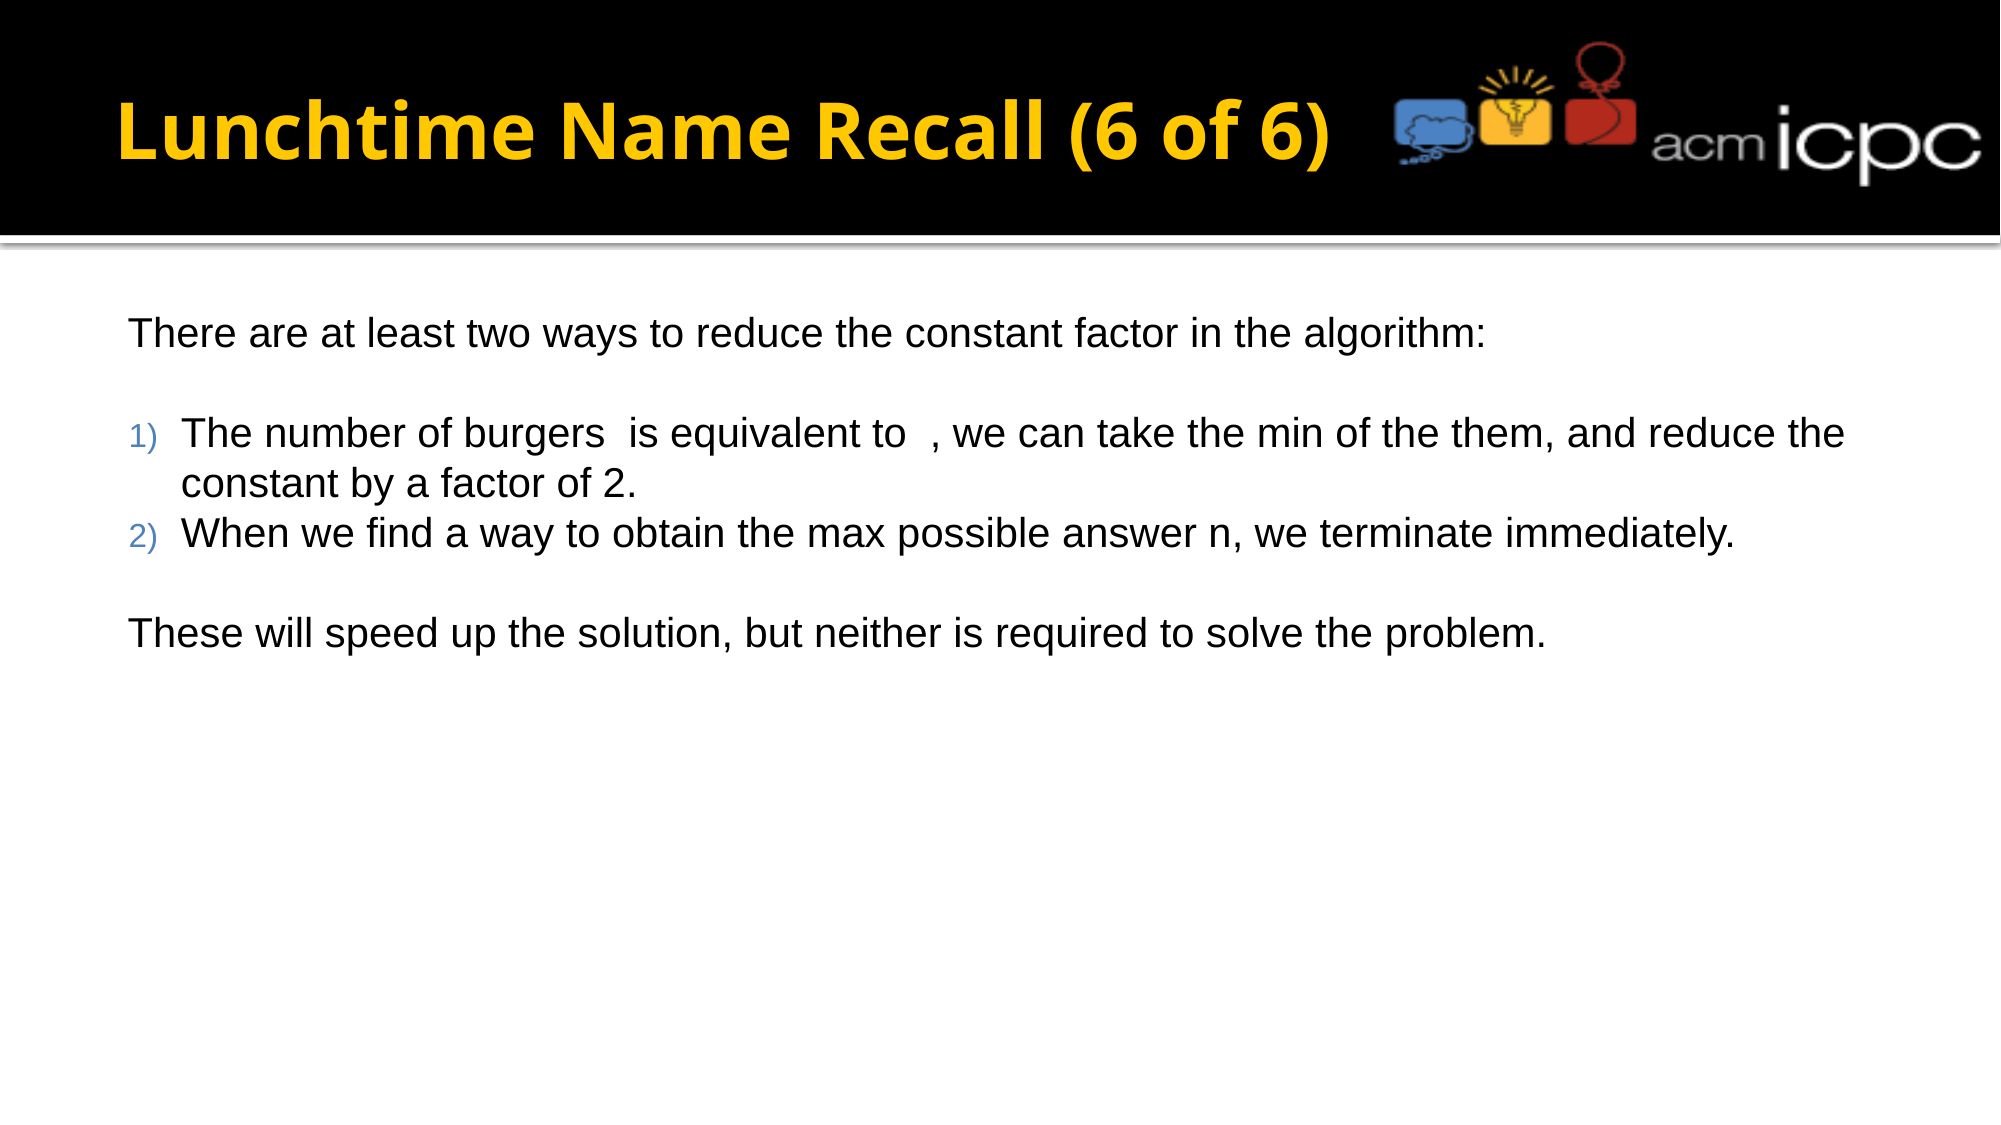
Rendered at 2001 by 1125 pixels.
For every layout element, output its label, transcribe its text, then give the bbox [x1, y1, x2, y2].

picture [1366, 24, 2000, 191]
title Lunchtime Name Recall (6 of 6) [99, 25, 1350, 231]
